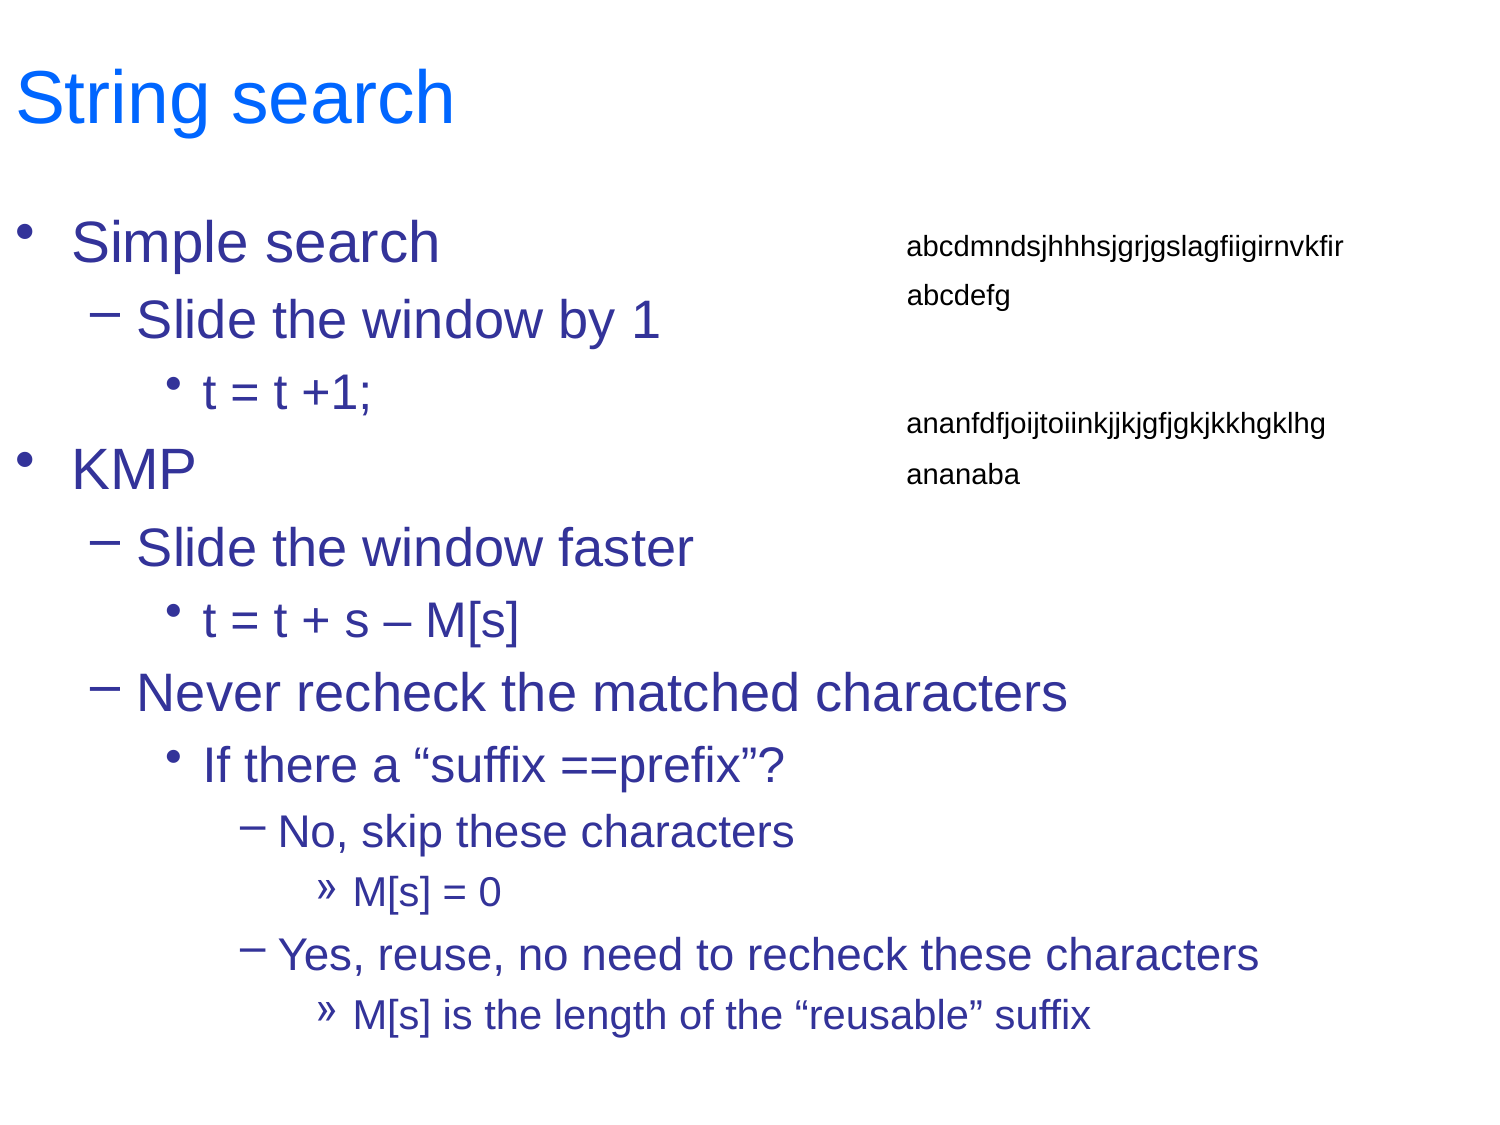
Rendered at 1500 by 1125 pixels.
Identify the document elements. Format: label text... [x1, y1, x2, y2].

text_box ananaba [891, 447, 1038, 498]
text_box abcdmndsjhhhsjgrjgslagfiigirnvkfir [891, 219, 1376, 270]
title String search [0, 0, 1500, 188]
text_box ananfdfjoijtoiinkjjkjgfjgkjkkhgklhg [891, 397, 1355, 447]
text_box abcdefg [892, 268, 1027, 319]
list Simple search Slide the window by 1 t = t +1; KMP Slide the window faster t = t + s – M[s] Never recheck the matched characters If there a “suffix ==prefix”? No, skip these characters M[s] = 0 Yes, reuse, no need to recheck these characters M[s] is the length of the “reusable” suffix [0, 196, 1500, 1125]
